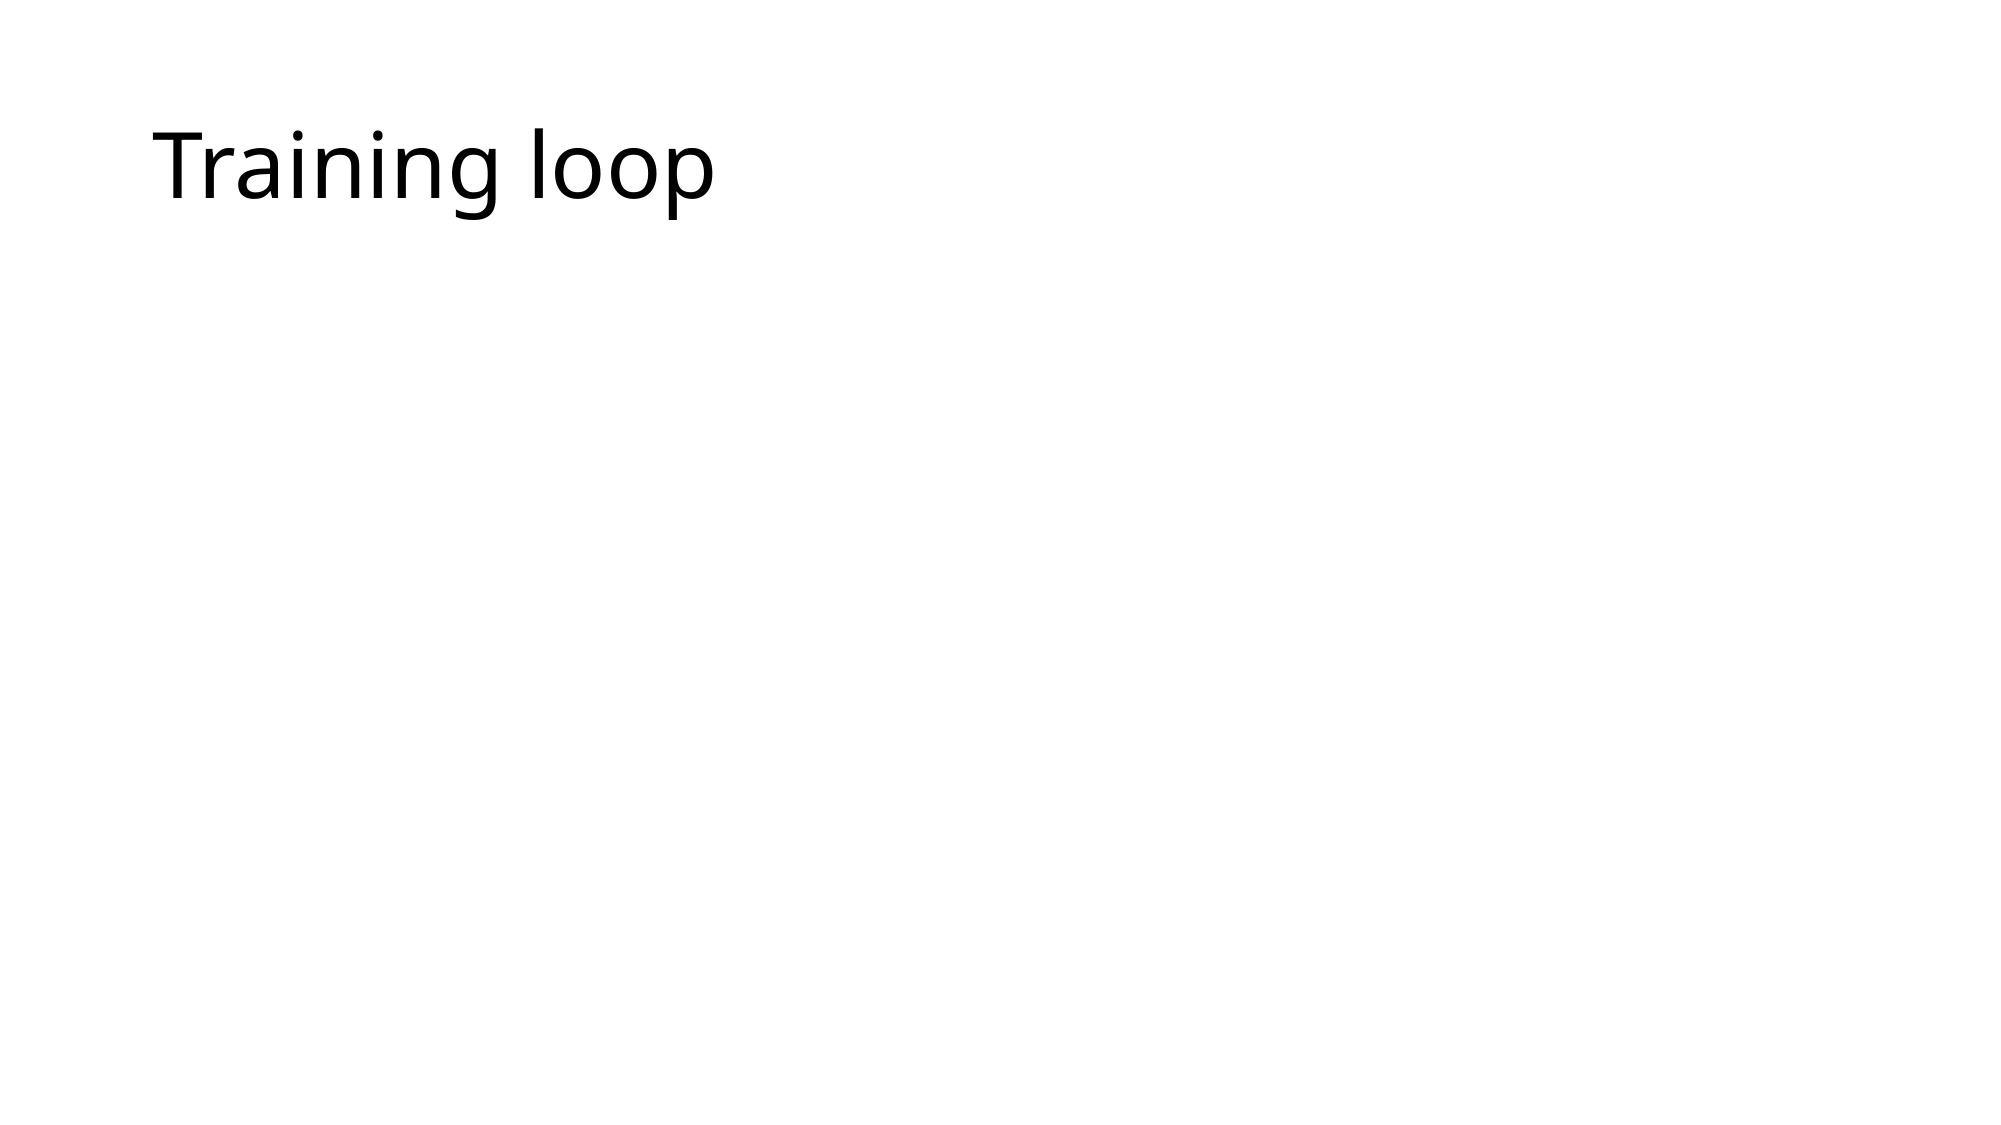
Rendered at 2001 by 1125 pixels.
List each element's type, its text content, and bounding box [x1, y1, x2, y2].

title Training loop [137, 59, 1863, 278]
